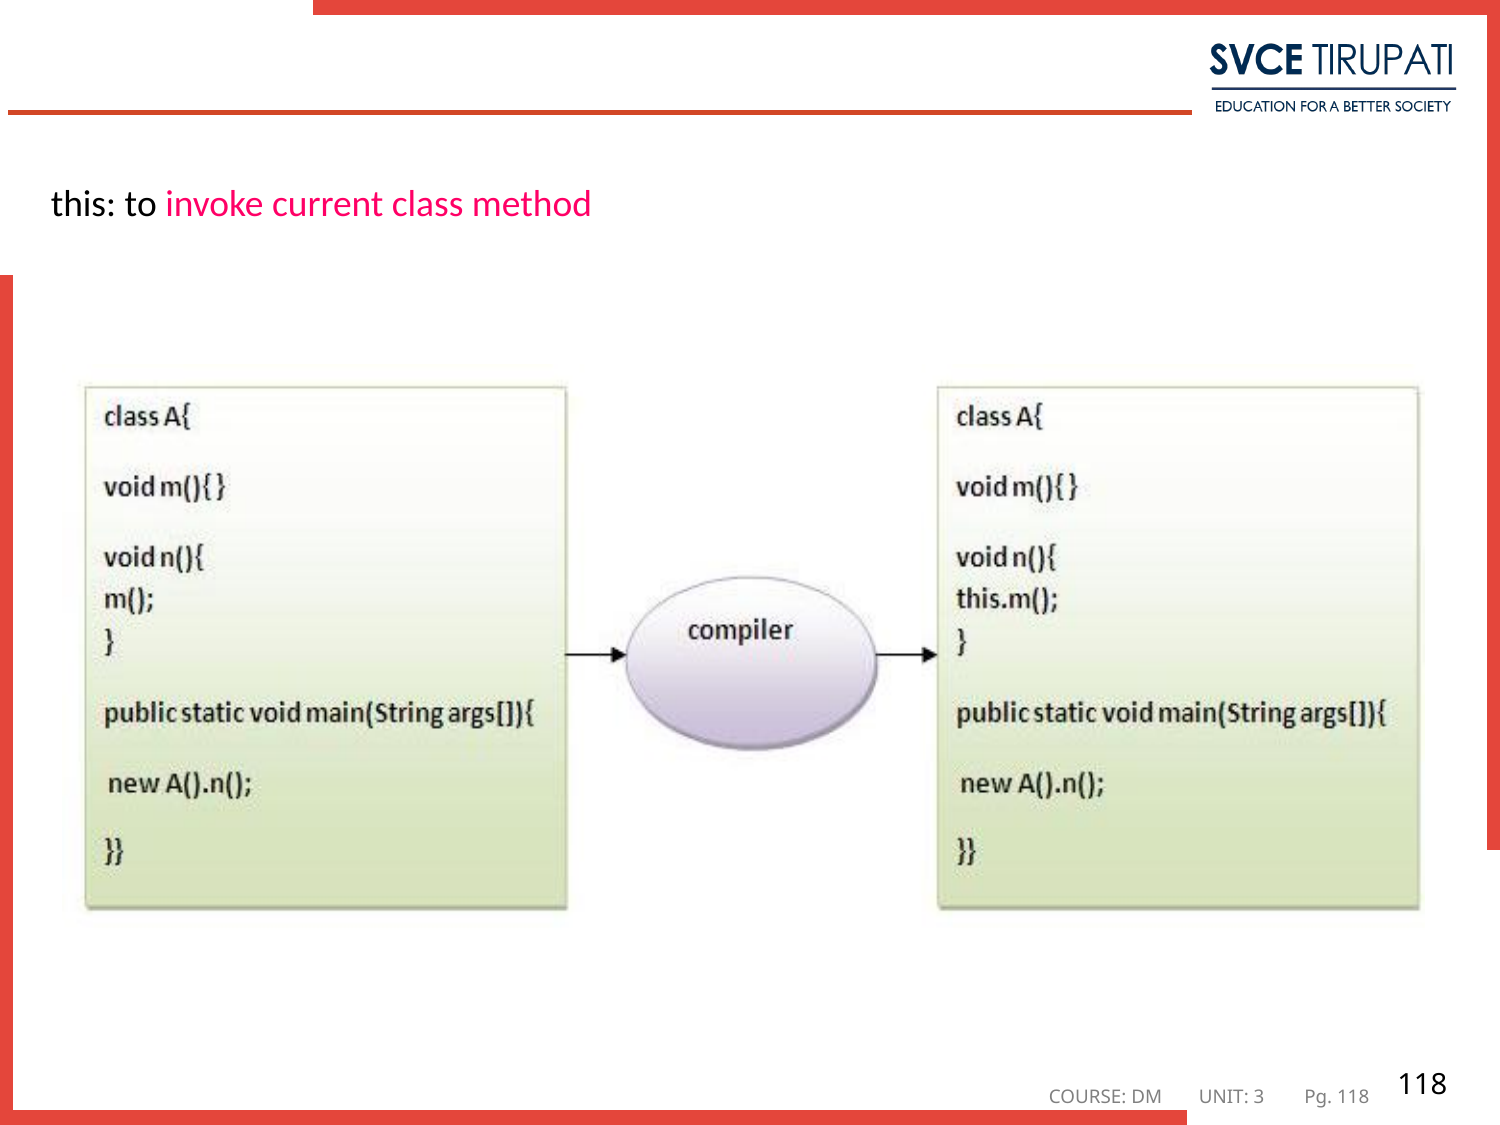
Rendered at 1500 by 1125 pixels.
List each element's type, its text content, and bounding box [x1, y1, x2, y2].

picture [62, 363, 1425, 963]
picture [1185, 20, 1477, 124]
list this: to invoke current class method [24, 162, 1463, 1006]
slide_number 118 [1149, 1037, 1463, 1113]
